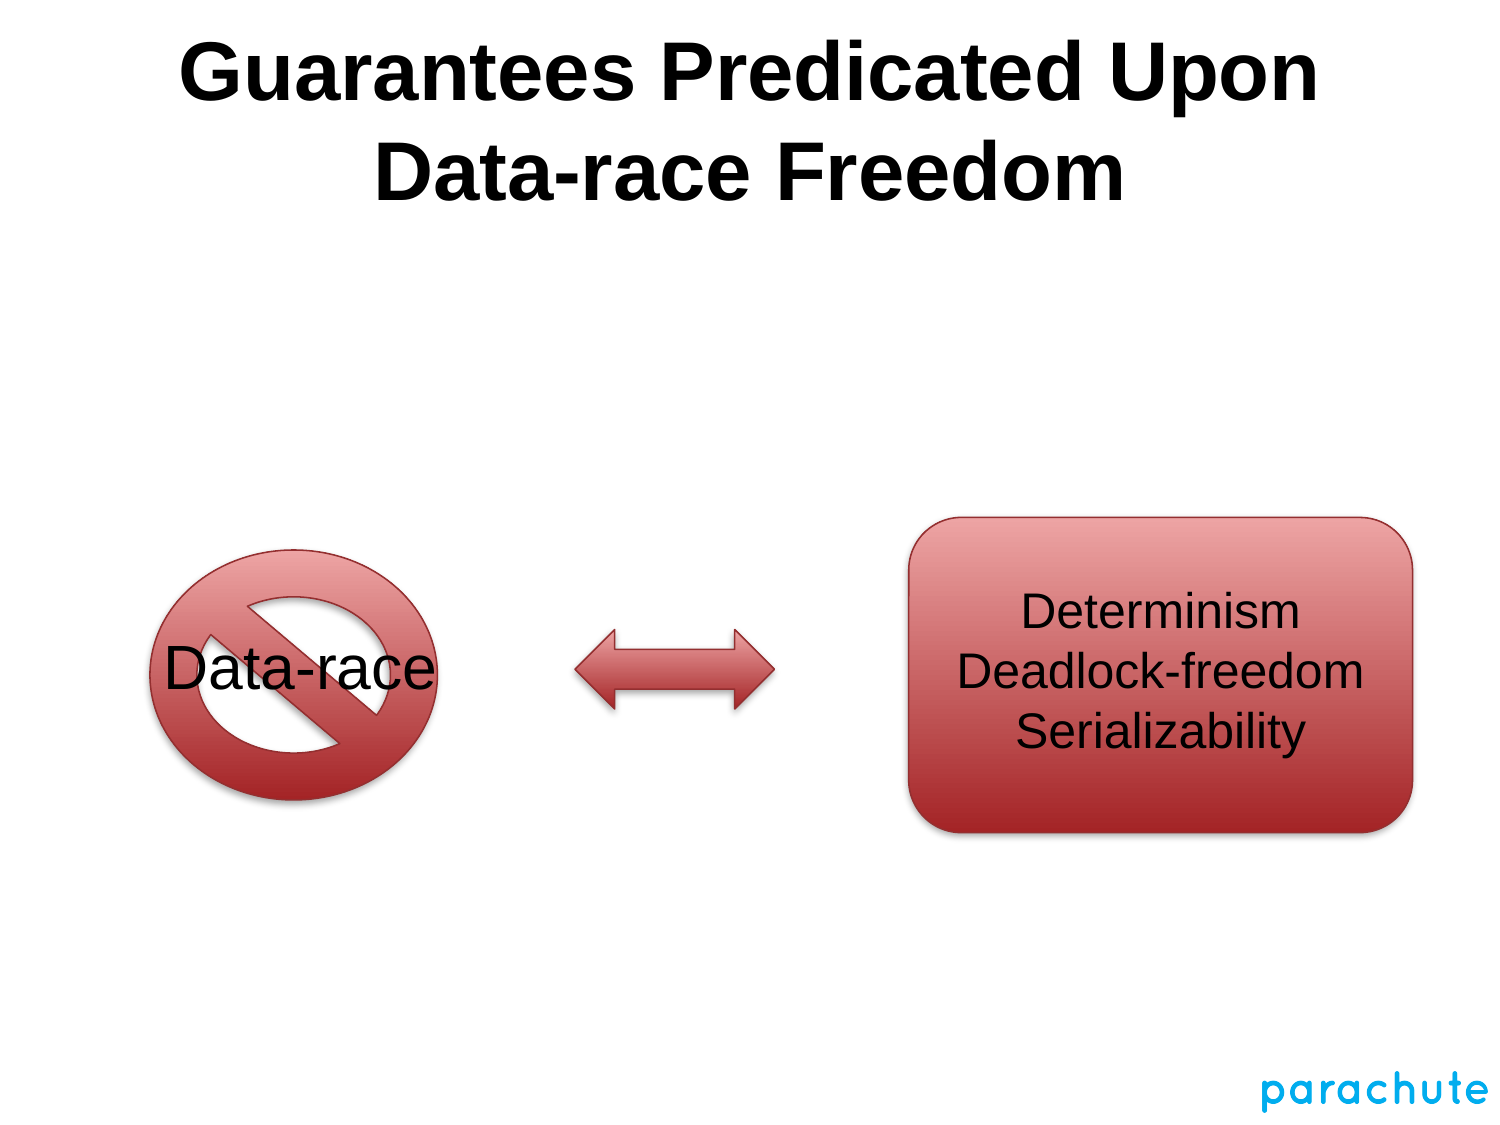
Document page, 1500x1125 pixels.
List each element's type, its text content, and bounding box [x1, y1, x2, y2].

title Guarantees Predicated Upon Data-race Freedom [75, 45, 1425, 233]
text_box [907, 516, 1414, 834]
list Data-race [75, 262, 731, 1078]
picture [1268, 1086, 1279, 1098]
picture [1262, 1071, 1488, 1113]
text_box Determinism Deadlock-freedom Serializability [908, 570, 1413, 766]
text_box [574, 628, 775, 710]
